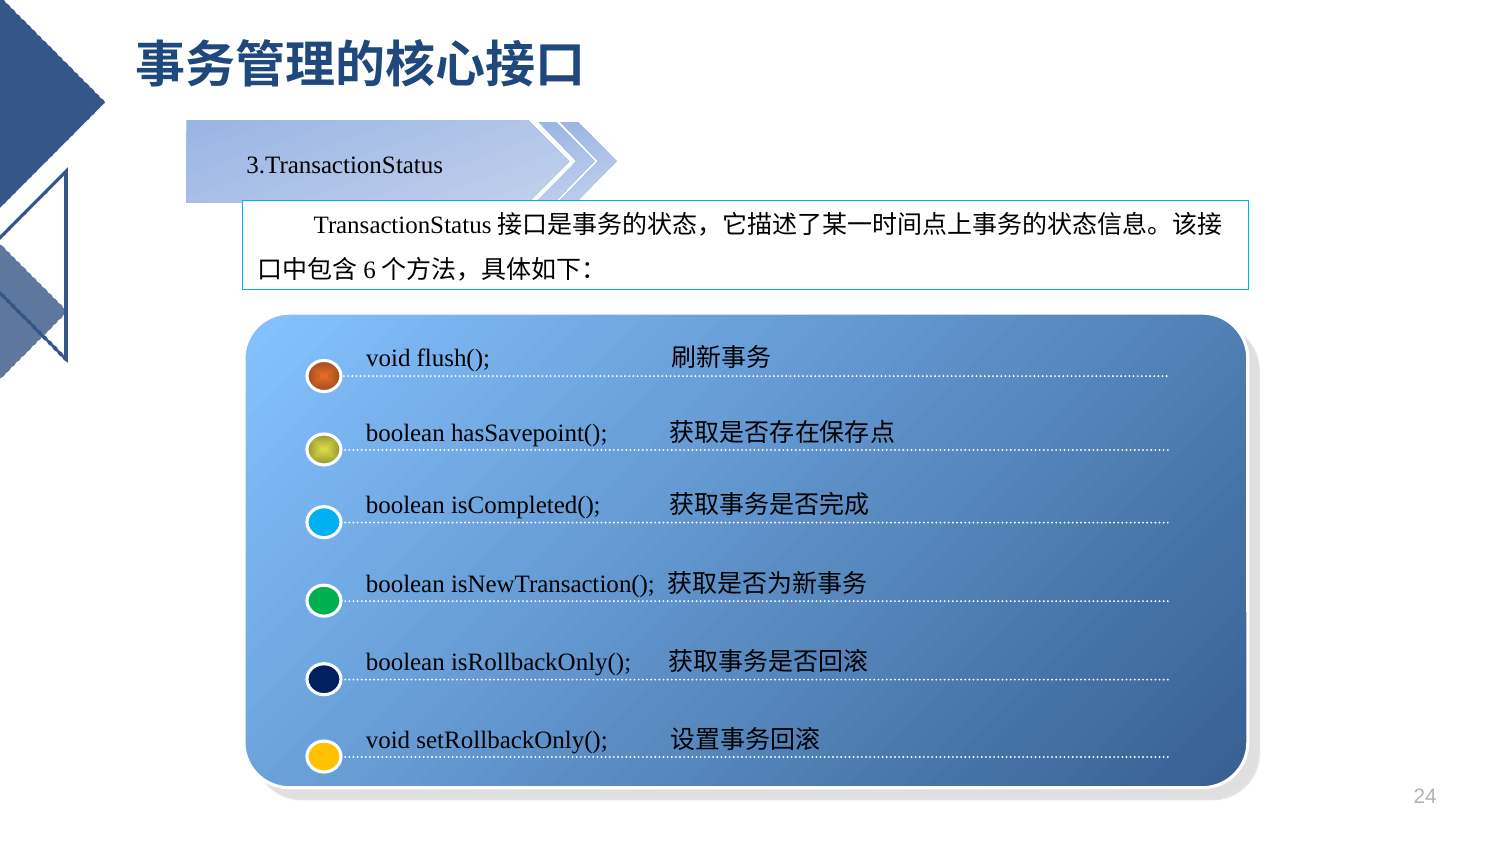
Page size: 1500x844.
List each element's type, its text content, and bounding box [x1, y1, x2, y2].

picture [0, 0, 105, 446]
text_box TransactionStatus接口是事务的状态，它描述了某一时间点上事务的状态信息。该接口中包含6个方法，具体如下： [242, 186, 1249, 291]
title 事务管理的核心接口 [123, 26, 1436, 102]
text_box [306, 318, 1174, 392]
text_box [306, 700, 1173, 773]
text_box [306, 466, 1173, 538]
slide_number 24 [1388, 772, 1462, 818]
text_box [306, 393, 1173, 465]
text_box [243, 313, 1248, 788]
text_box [306, 544, 1173, 617]
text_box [174, 119, 617, 204]
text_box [306, 623, 1173, 695]
